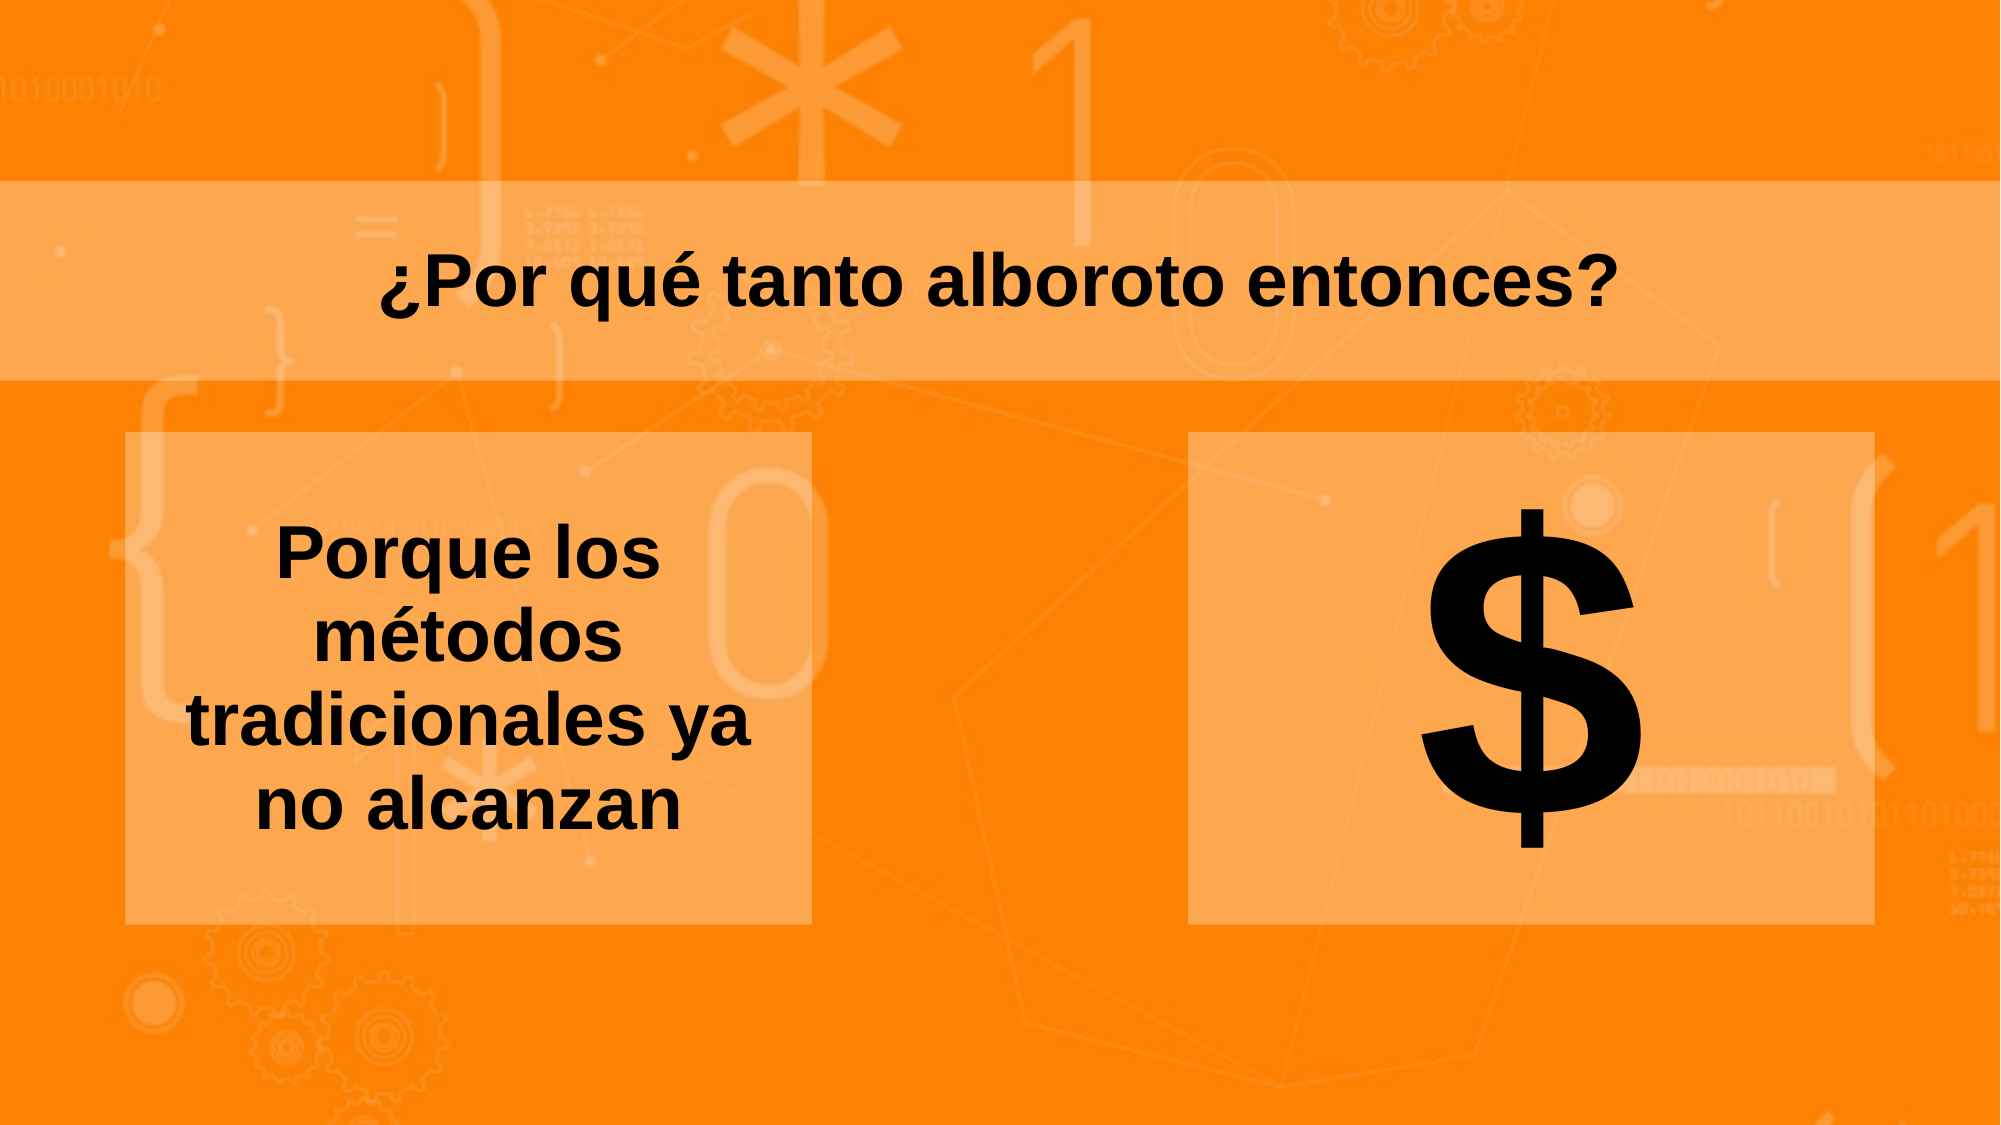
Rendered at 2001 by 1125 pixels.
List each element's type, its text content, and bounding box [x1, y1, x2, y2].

text_box ¿Por qué tanto alboroto entonces? [0, 181, 2000, 381]
text_box Porque los métodos tradicionales ya no alcanzan [125, 432, 812, 925]
picture [0, 0, 2001, 1125]
text_box $ [1188, 432, 1875, 925]
